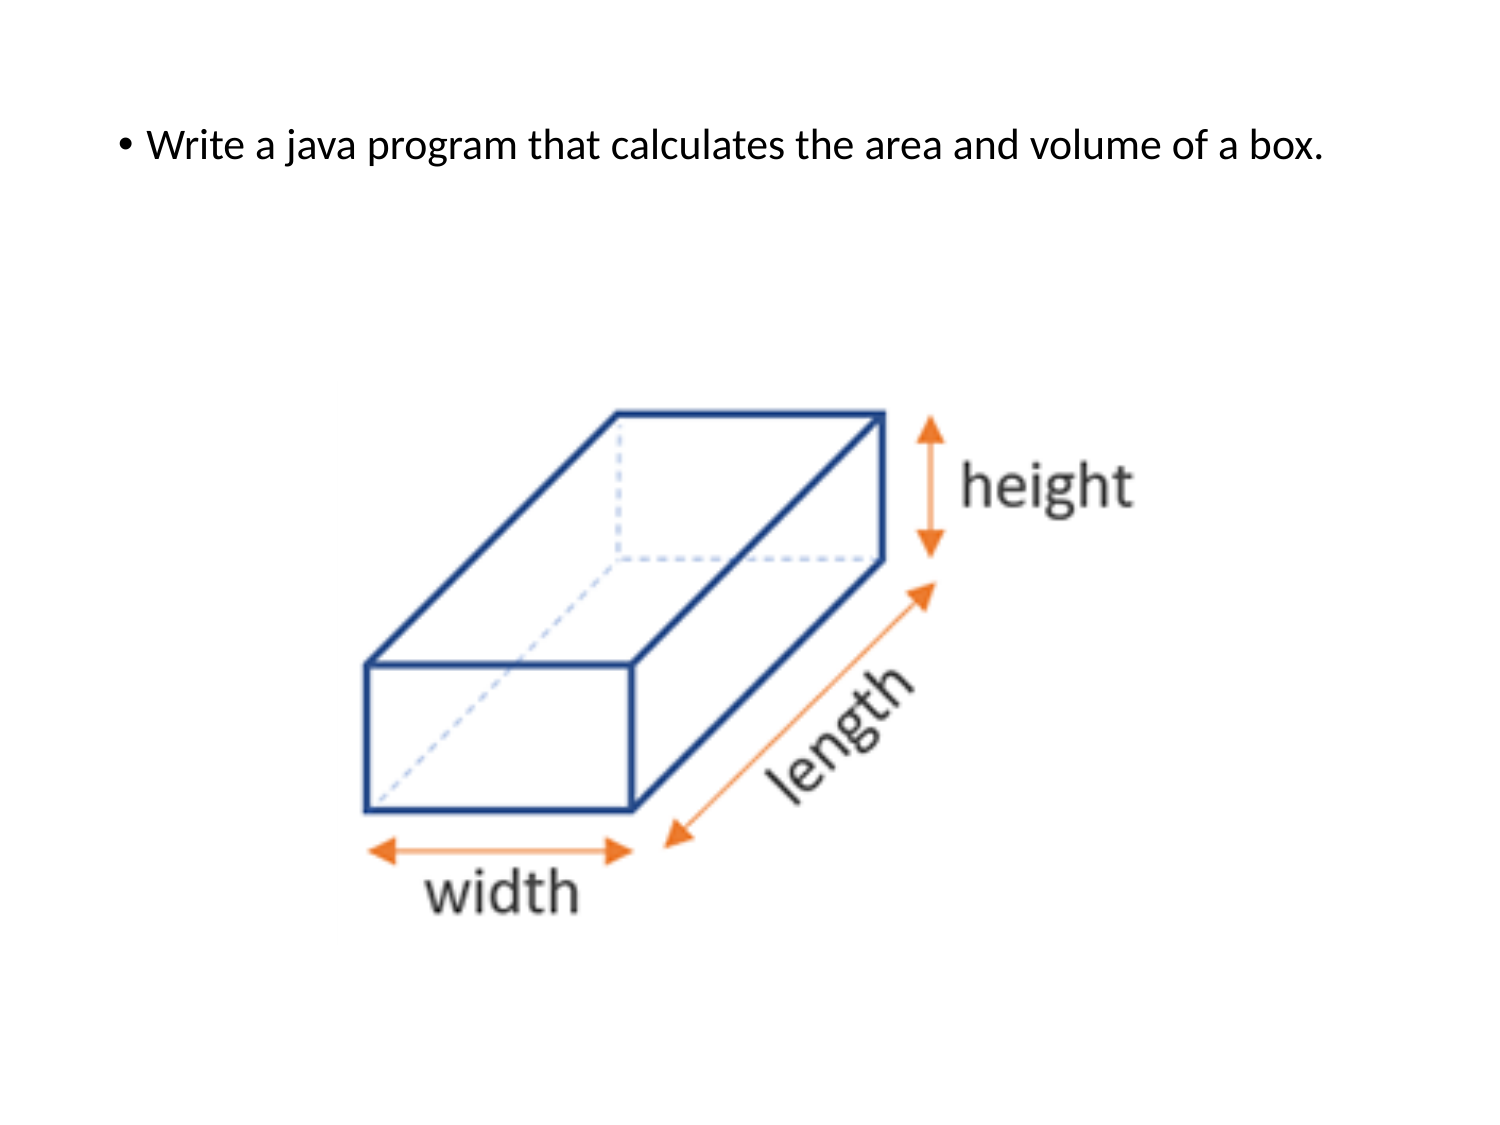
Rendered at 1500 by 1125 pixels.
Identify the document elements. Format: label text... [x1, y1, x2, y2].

picture [336, 381, 1164, 945]
list Write a java program that calculates the area and volume of a box. [103, 114, 1397, 198]
